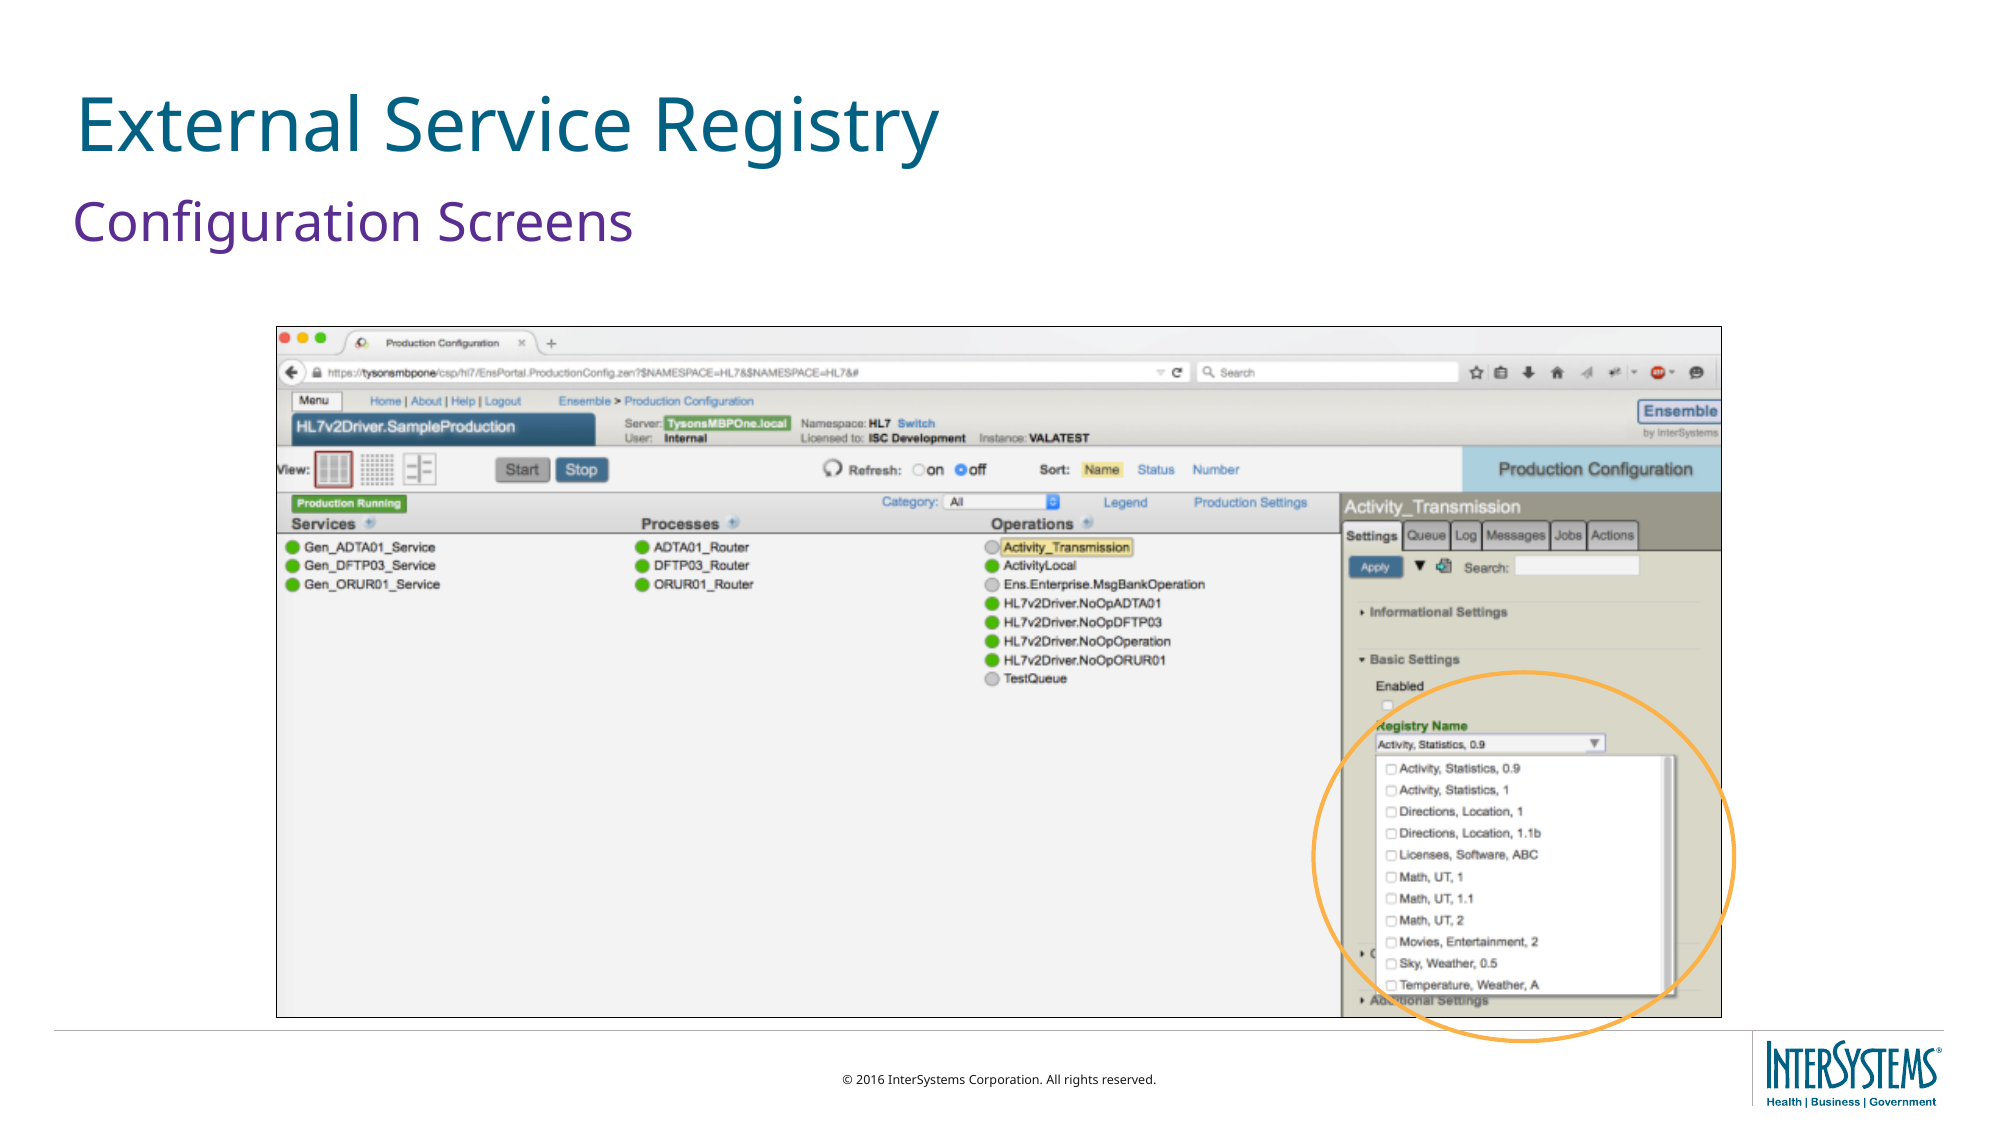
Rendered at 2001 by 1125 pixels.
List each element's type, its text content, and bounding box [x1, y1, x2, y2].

picture [1936, 1047, 1943, 1053]
list Configuration Screens [64, 180, 1927, 237]
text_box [276, 326, 1735, 1042]
title External Service Registry [67, 57, 1925, 169]
